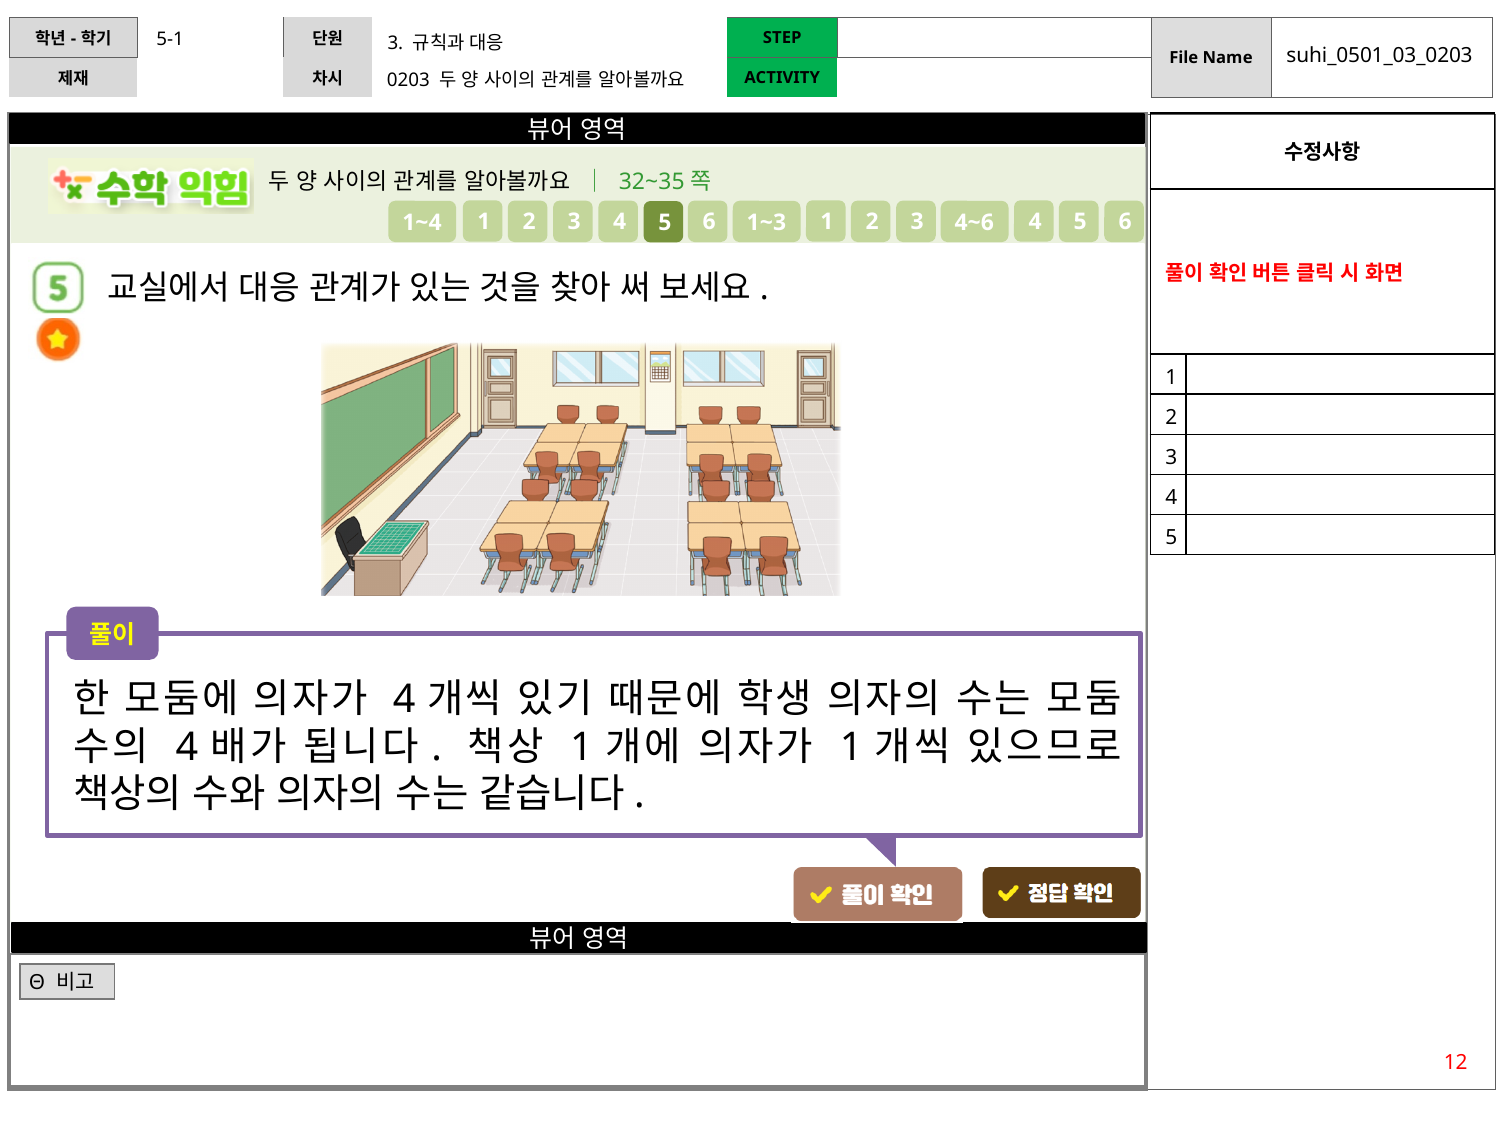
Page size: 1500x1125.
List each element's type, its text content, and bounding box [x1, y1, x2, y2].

table_header 수정사항 [1151, 114, 1494, 188]
text_box 교실에서 대응 관계가 있는 것을 찾아 써 보세요. [93, 258, 1113, 314]
text_box 3. 규칙과 대응 [372, 23, 828, 48]
picture [791, 868, 963, 923]
picture [320, 340, 842, 596]
text_box 3 [552, 199, 593, 242]
text_box 0203 두 양 사이의 관계를 알아볼까요 [372, 60, 821, 96]
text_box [729, 199, 804, 243]
text_box 5 [643, 200, 684, 243]
table_cell 2 [1151, 395, 1185, 434]
table_cell [1187, 515, 1494, 554]
text_box 6 [687, 199, 728, 242]
text_box 1 [805, 199, 846, 242]
picture [980, 864, 1143, 919]
text_box 1 [462, 199, 503, 242]
picture [48, 158, 254, 214]
table_cell 5 [1151, 515, 1185, 554]
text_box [384, 199, 460, 243]
text_box 2 [507, 199, 548, 242]
text_box 4 [1013, 199, 1054, 242]
table_cell [1187, 395, 1494, 434]
table_cell 1 [1151, 355, 1185, 393]
table_cell 3 [1151, 435, 1185, 474]
table_cell [1187, 475, 1494, 514]
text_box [937, 199, 1012, 243]
text_box 3 [895, 199, 936, 242]
text_box suhi_0501_03_0203 [1271, 34, 1500, 75]
text_box 4 [598, 199, 638, 242]
table_cell 풀이 확인 버튼 클릭 시 화면 [1151, 190, 1494, 353]
text_box 2 [850, 199, 891, 242]
table_cell 4 [1151, 475, 1185, 514]
text_box 6 [1103, 199, 1144, 242]
table_cell [1187, 435, 1494, 474]
table_cell [1187, 355, 1494, 393]
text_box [46, 606, 1142, 868]
text_box 5-1 [141, 18, 284, 55]
text_box 두 양 사이의 관계를 알아볼까요 │ 32~35쪽 [253, 159, 1150, 202]
picture [28, 257, 86, 364]
text_box 5 [1058, 199, 1099, 242]
